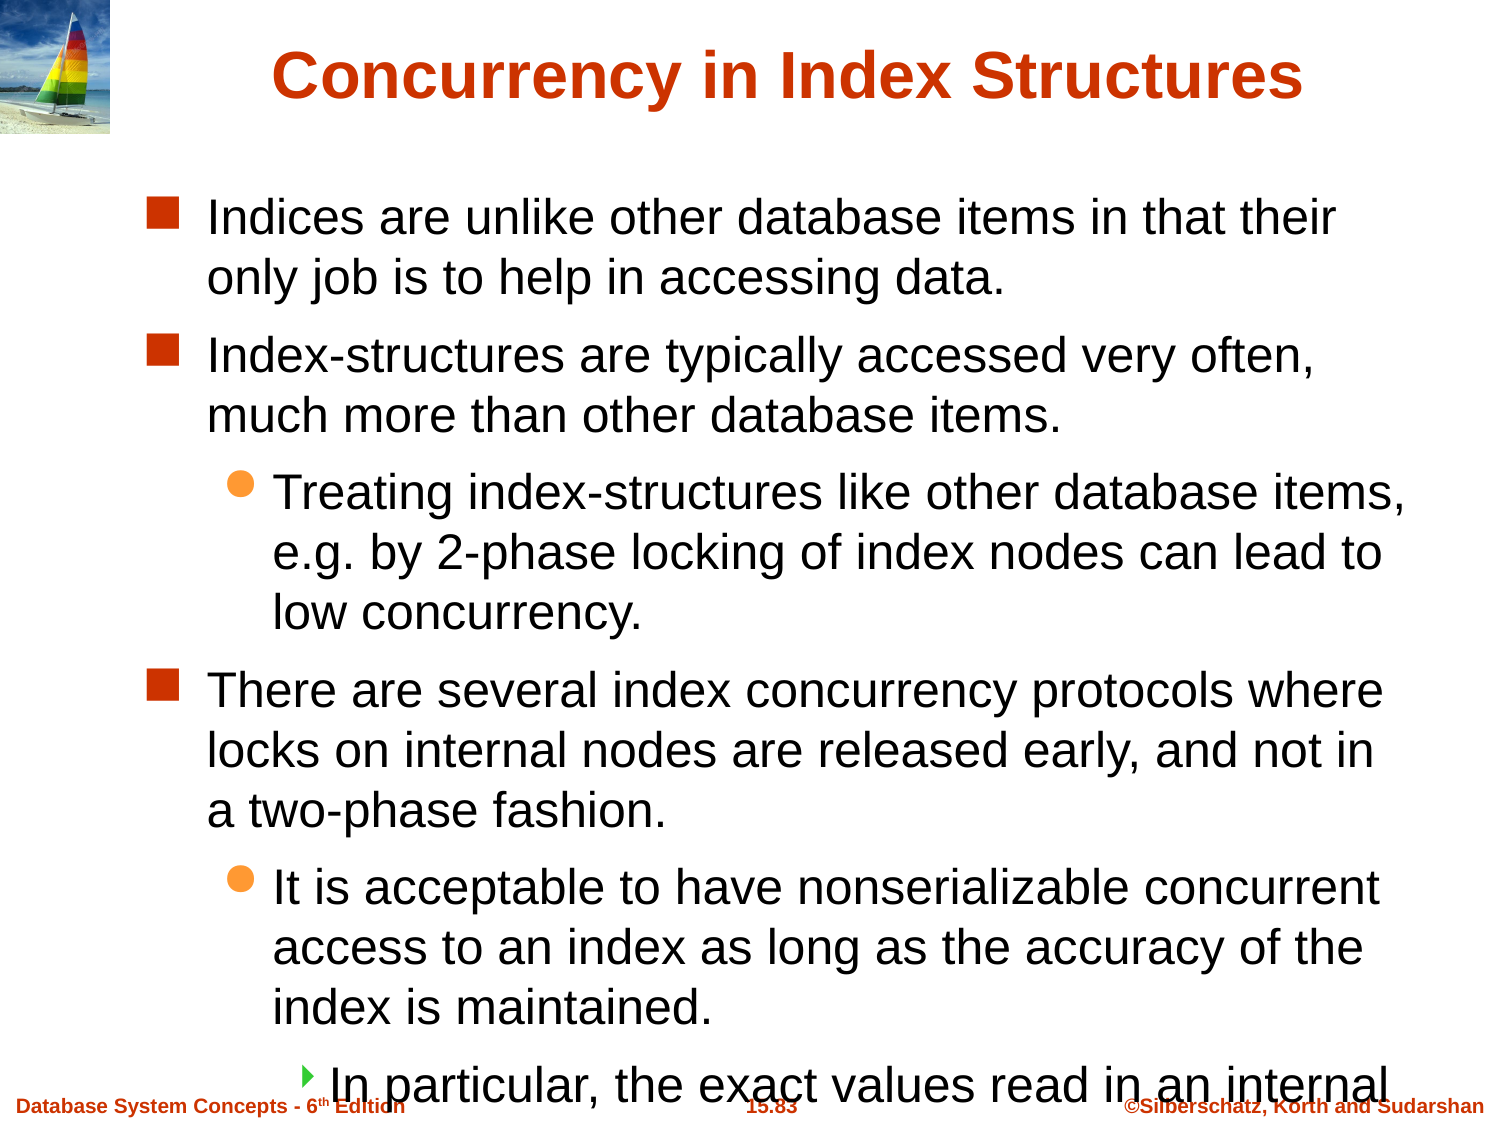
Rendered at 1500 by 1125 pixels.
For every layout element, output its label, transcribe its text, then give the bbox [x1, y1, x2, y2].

title Concurrency in Index Structures [125, 18, 1452, 120]
picture [0, 0, 110, 134]
list Indices are unlike other database items in that their only job is to help in accessing data. Index-structures are typically accessed very often, much more than other database items. Treating index-structures like other database items, e.g. by 2-phase locking of index nodes can lead to low concurrency. There are several index concurrency protocols where locks on internal nodes are released early, and not in a two-phase fashion. It is acceptable to have nonserializable concurrent access to an index as long as the accuracy of the index is maintained. In particular, the exact values read in an internal node of a B+-tree are irrelevant so long as we land up in the correct leaf node. [135, 176, 1424, 978]
